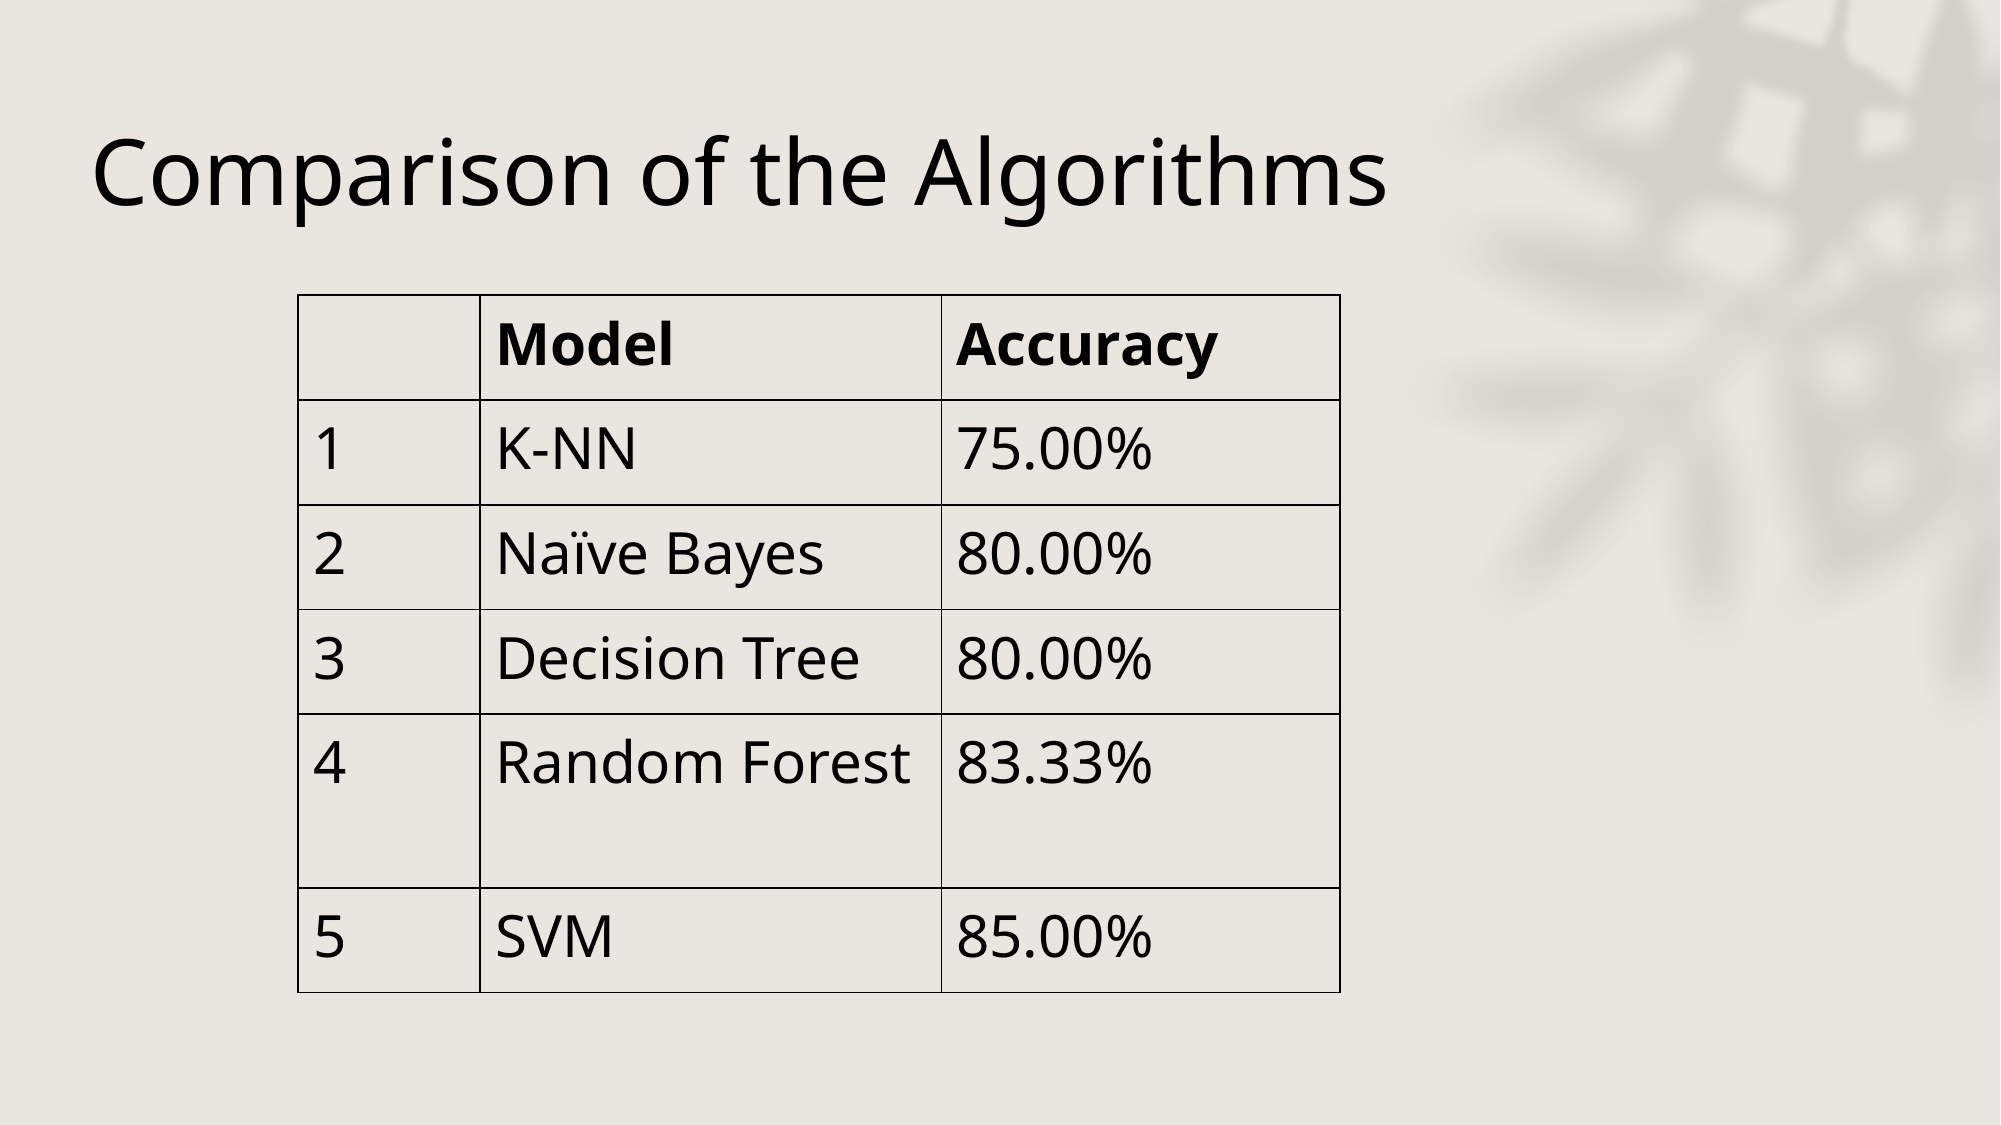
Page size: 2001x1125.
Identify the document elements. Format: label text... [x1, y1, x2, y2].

table_cell 80.00% [942, 506, 1339, 609]
table_cell Naïve Bayes [481, 506, 941, 609]
table_cell 85.00% [942, 889, 1339, 992]
table_cell 4 [299, 715, 479, 887]
table_cell K-NN [481, 401, 941, 504]
table_cell 75.00% [942, 401, 1339, 504]
title Comparison of the Algorithms [75, 60, 1863, 278]
table_cell 5 [299, 889, 479, 992]
table_cell 1 [299, 401, 479, 504]
table_header [299, 296, 479, 399]
table_cell Decision Tree [481, 610, 941, 713]
table_cell 83.33% [942, 715, 1339, 887]
table_cell 3 [299, 610, 479, 713]
table_header Model [481, 296, 941, 399]
table_cell 80.00% [942, 610, 1339, 713]
table_cell SVM [481, 889, 941, 992]
table_header Accuracy [942, 296, 1339, 399]
table_cell Random Forest [481, 715, 941, 887]
table_cell 2 [299, 506, 479, 609]
